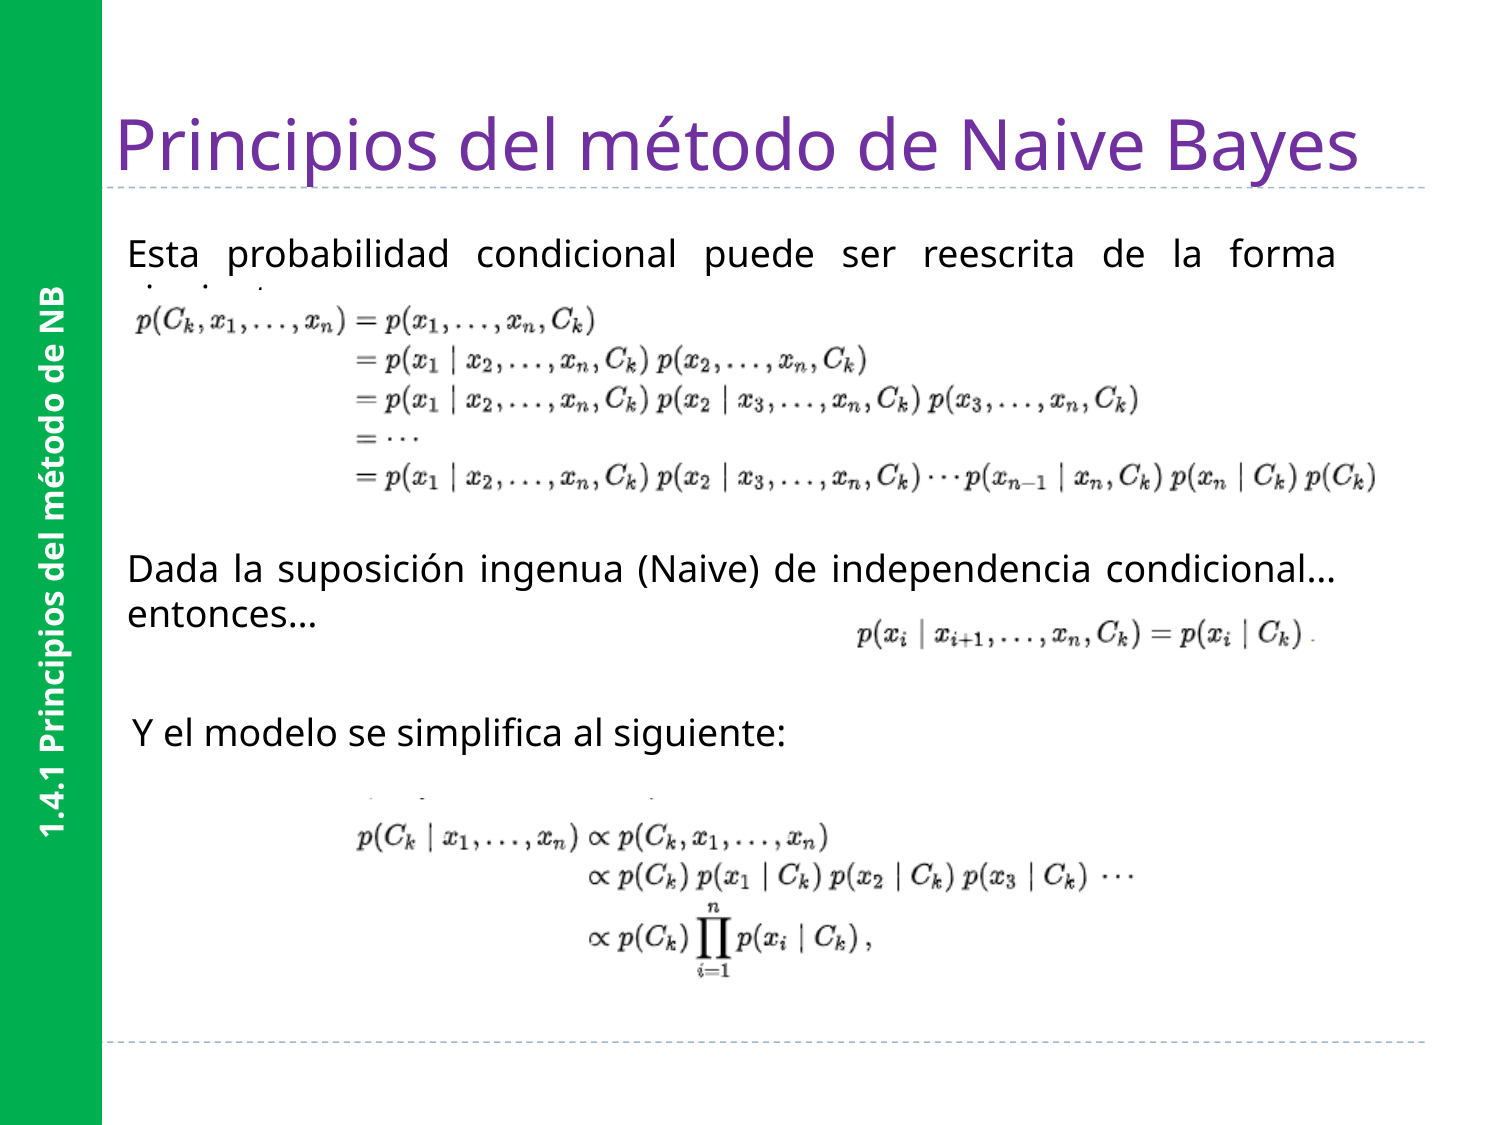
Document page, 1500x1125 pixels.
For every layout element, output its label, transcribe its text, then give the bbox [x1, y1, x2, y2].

text_box Y el modelo se simplifica al siguiente: [117, 701, 1358, 834]
title Principios del método de Naive Bayes [102, 29, 1451, 193]
text_box 1.4.1 Principios del método de NB [0, 0, 102, 1125]
list Esta probabilidad condicional puede ser reescrita de la forma siguiente: [112, 222, 1353, 290]
picture [111, 290, 1404, 507]
text_box Dada la suposición ingenua (Naive) de independencia condicional…entonces… [112, 537, 1353, 669]
picture [330, 798, 1185, 993]
picture [835, 604, 1365, 662]
